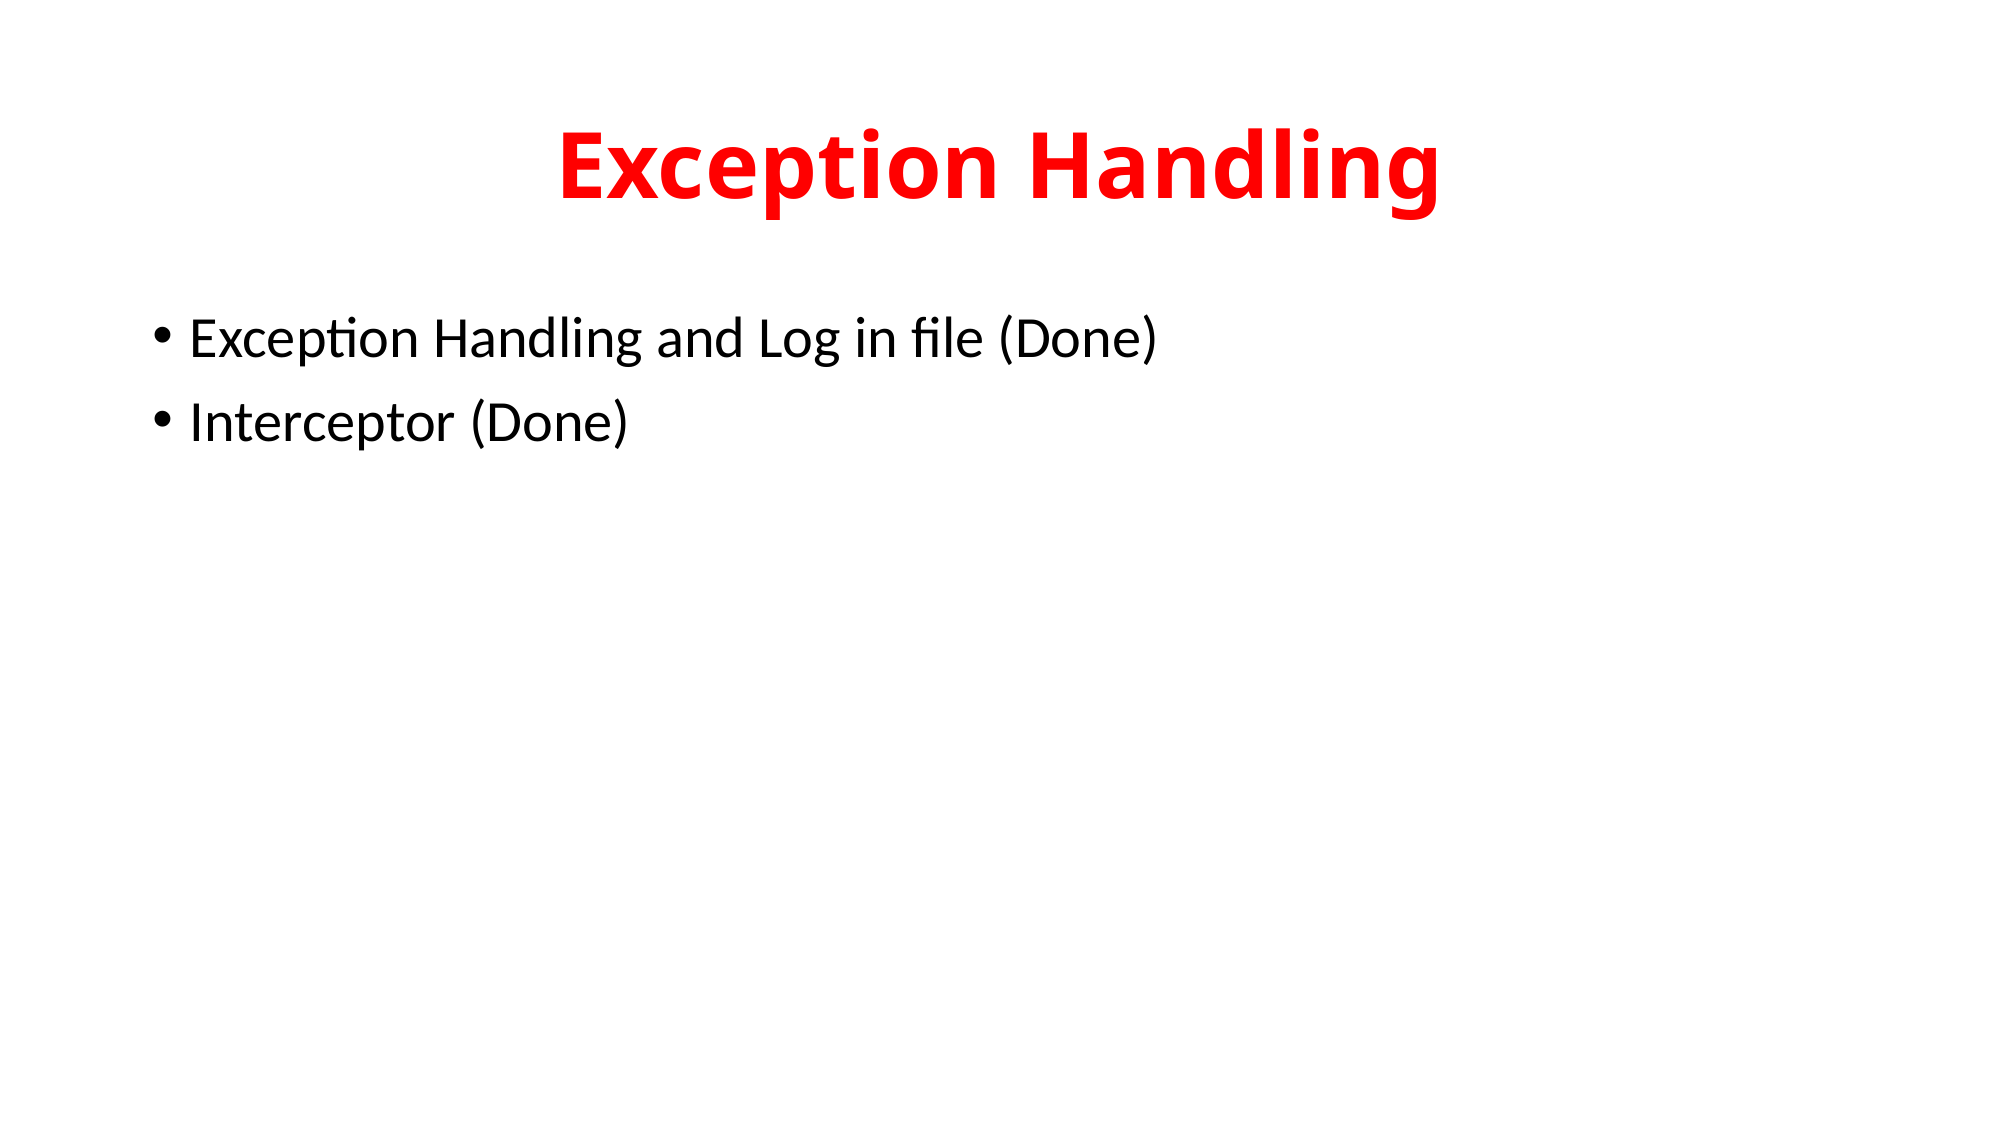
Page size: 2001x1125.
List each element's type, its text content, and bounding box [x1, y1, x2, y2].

title Exception Handling [137, 59, 1863, 278]
list Exception Handling and Log in file (Done) Interceptor (Done) [137, 299, 1863, 1014]
